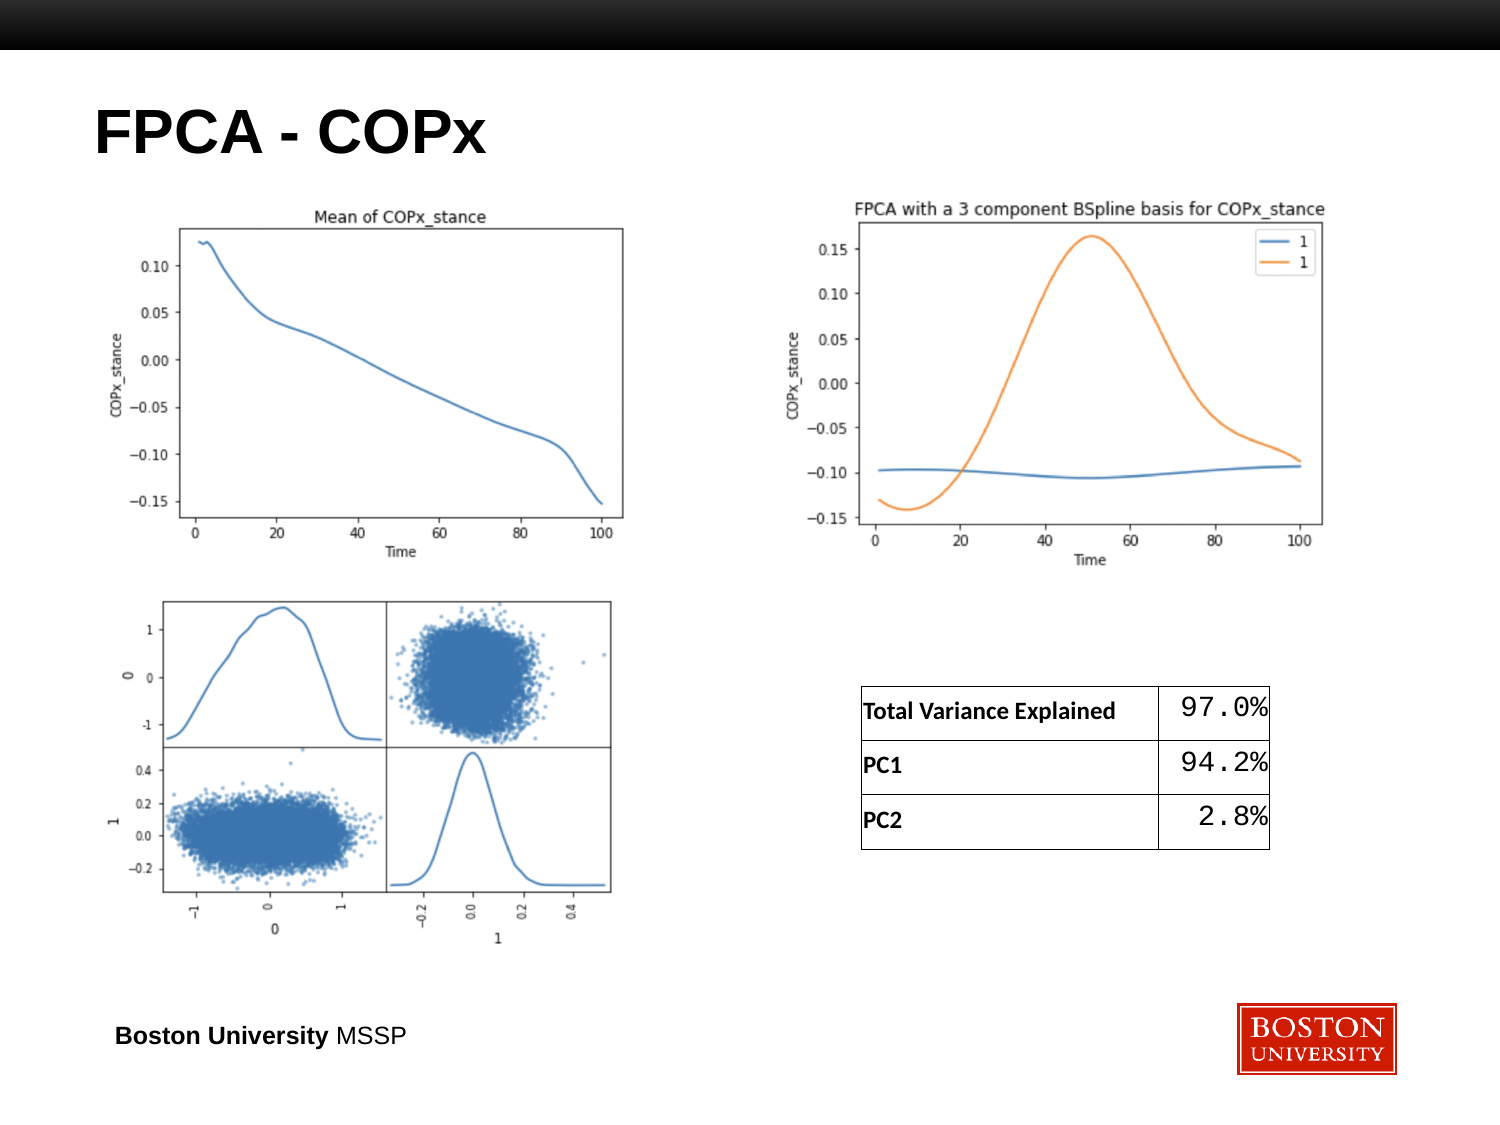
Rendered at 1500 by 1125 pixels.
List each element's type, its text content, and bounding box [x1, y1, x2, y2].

picture [776, 185, 1355, 585]
table_cell PC2 [862, 795, 1158, 849]
table_cell 2.8% [1159, 795, 1269, 849]
picture [88, 590, 648, 954]
table_header 97.0% [1159, 687, 1269, 740]
table_cell 94.2% [1159, 741, 1269, 794]
table_cell PC1 [862, 741, 1158, 794]
subtitle FPCA - COPx [79, 83, 1355, 187]
table_header Total Variance Explained [862, 687, 1158, 740]
picture [79, 193, 658, 577]
picture [1237, 1003, 1397, 1075]
